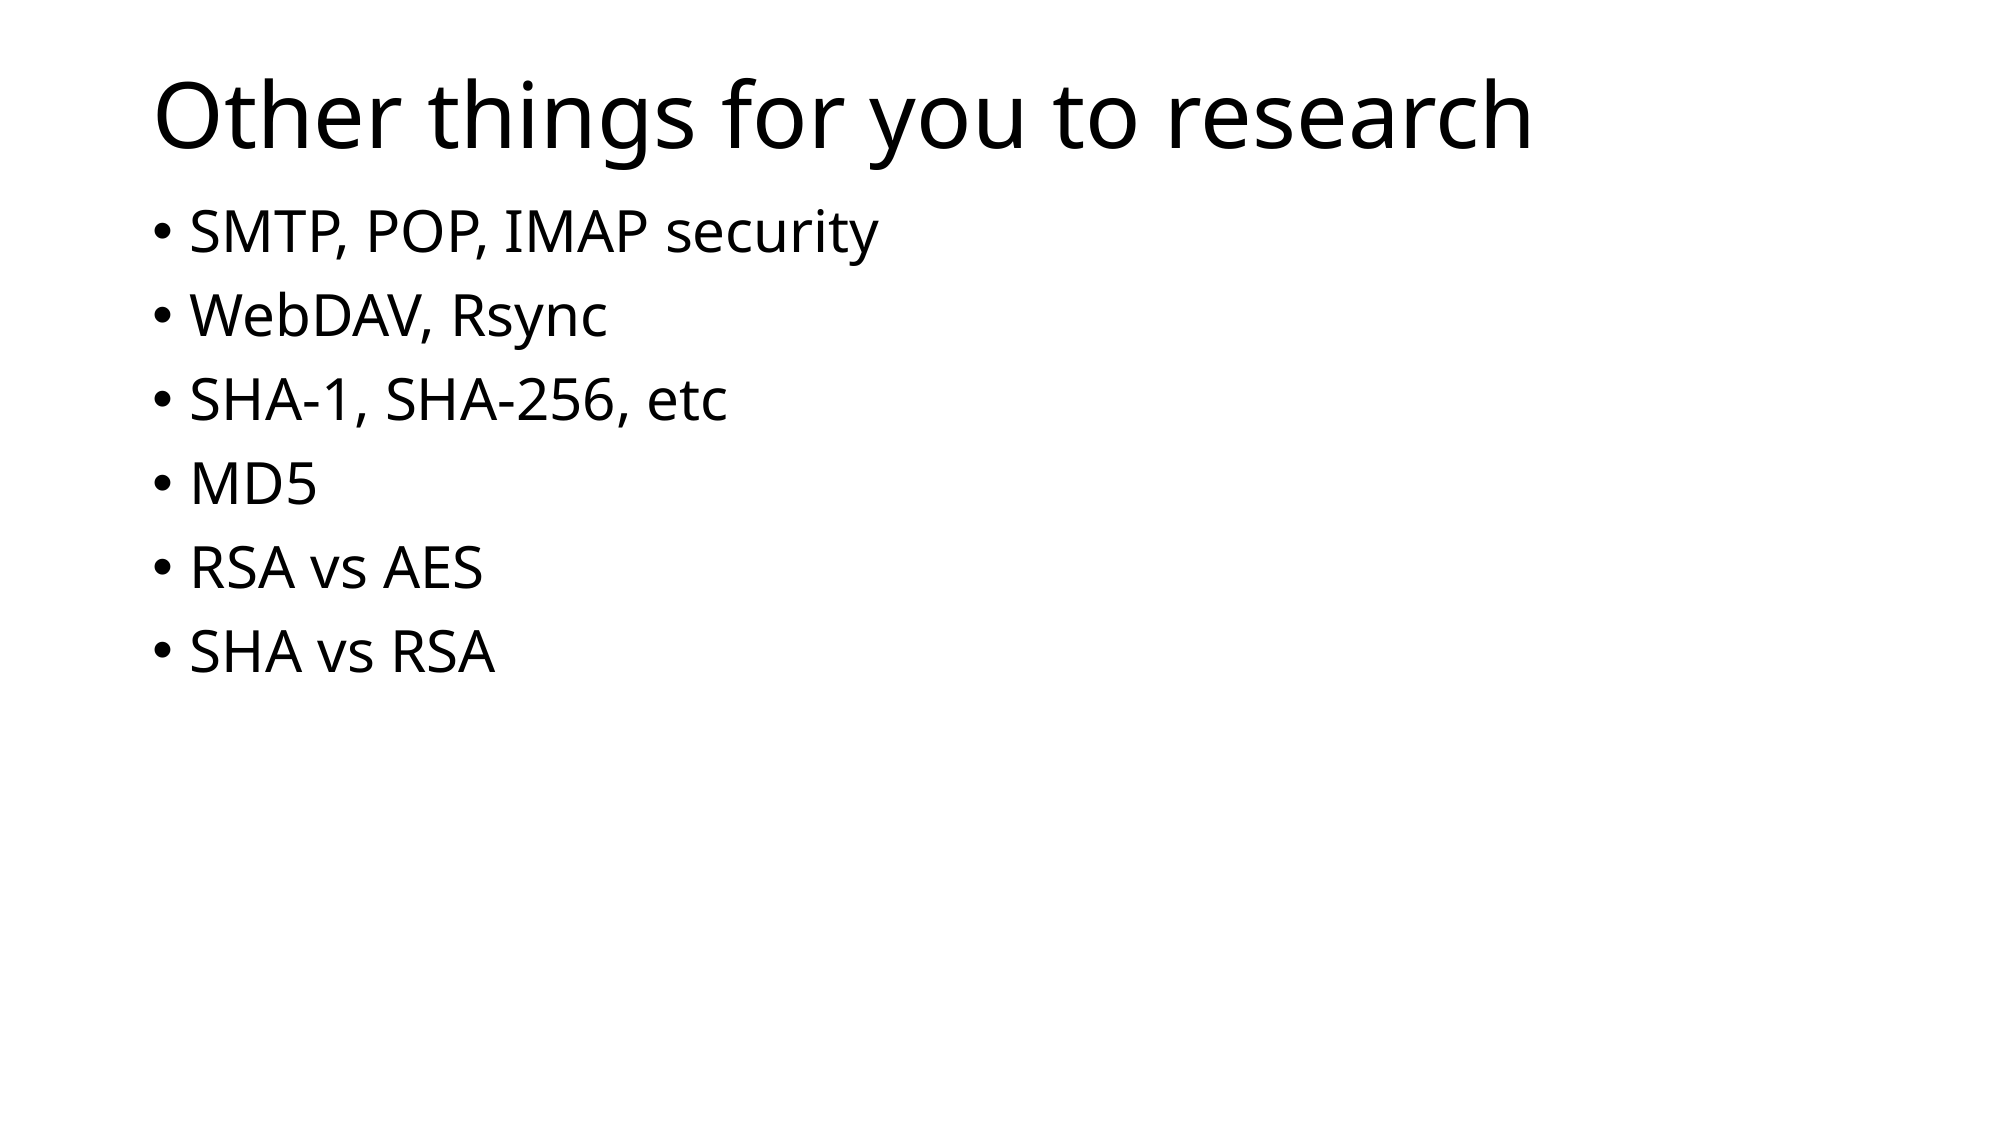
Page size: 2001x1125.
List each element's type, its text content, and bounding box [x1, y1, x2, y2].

list SMTP, POP, IMAP security WebDAV, Rsync SHA-1, SHA-256, etc MD5 RSA vs AES SHA vs RSA [137, 195, 1863, 1082]
title Other things for you to research [137, 59, 1863, 178]
